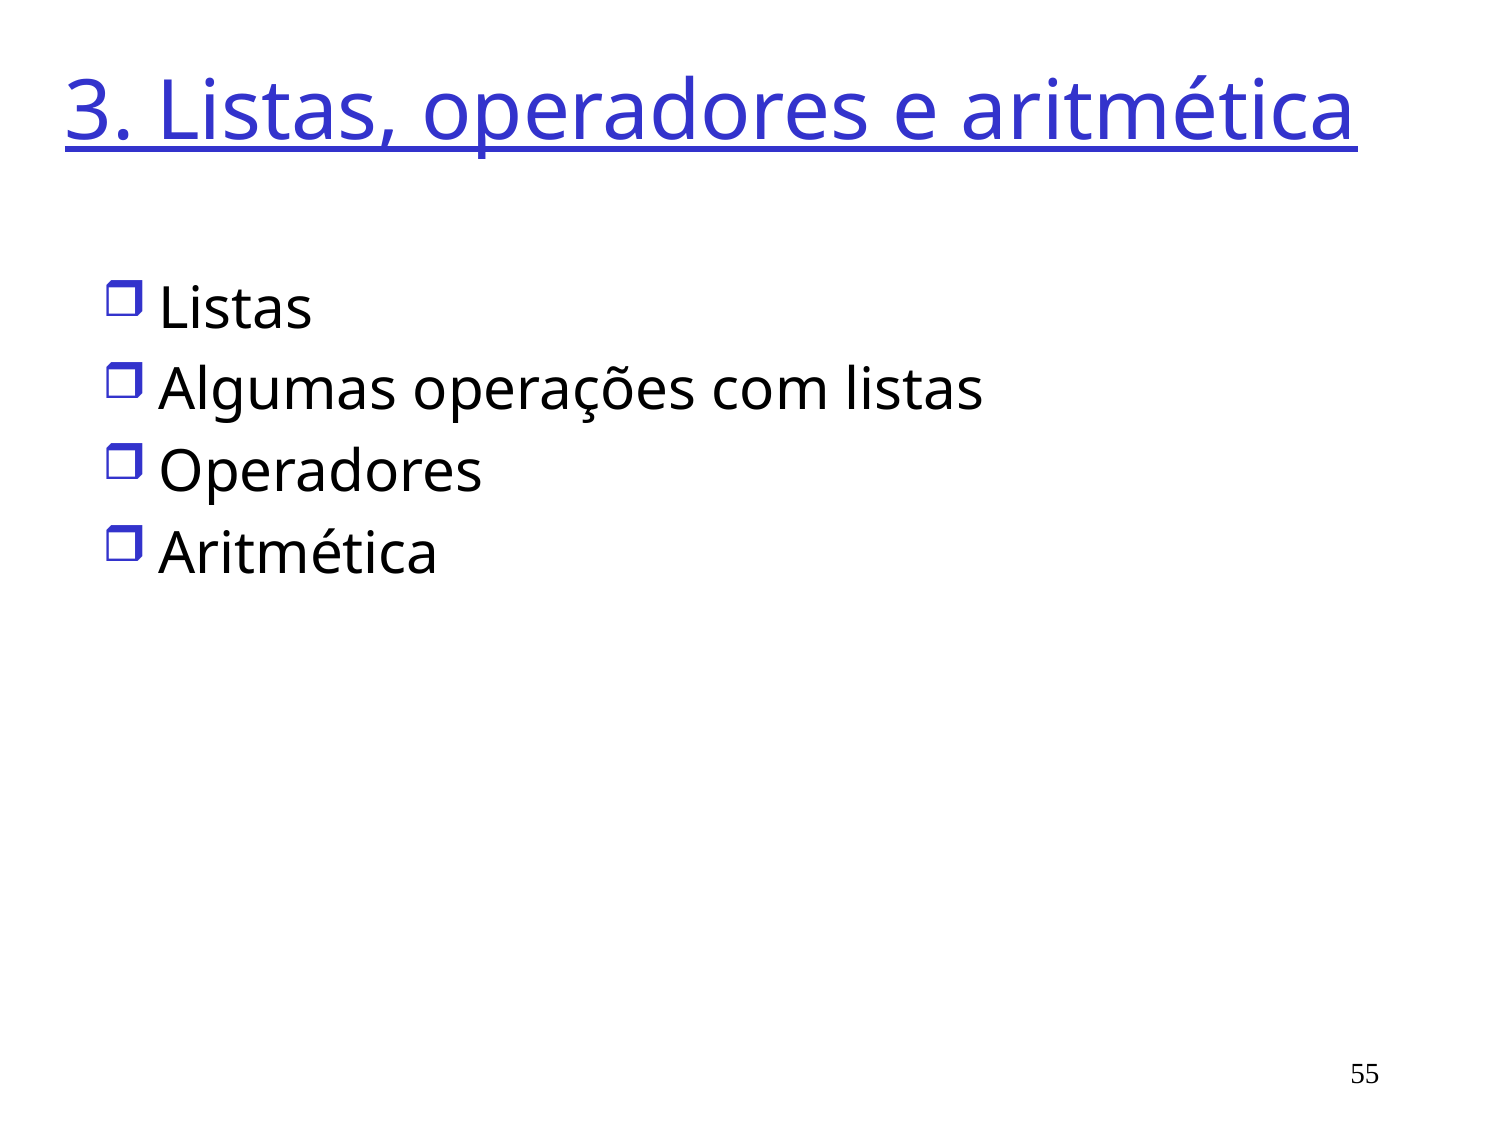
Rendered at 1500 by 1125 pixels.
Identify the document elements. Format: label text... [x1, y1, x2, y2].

text_box Listas Algumas operações com listas Operadores Aritmética [87, 262, 1363, 1025]
text_box 3. Listas, operadores e aritmética [50, 24, 1500, 188]
